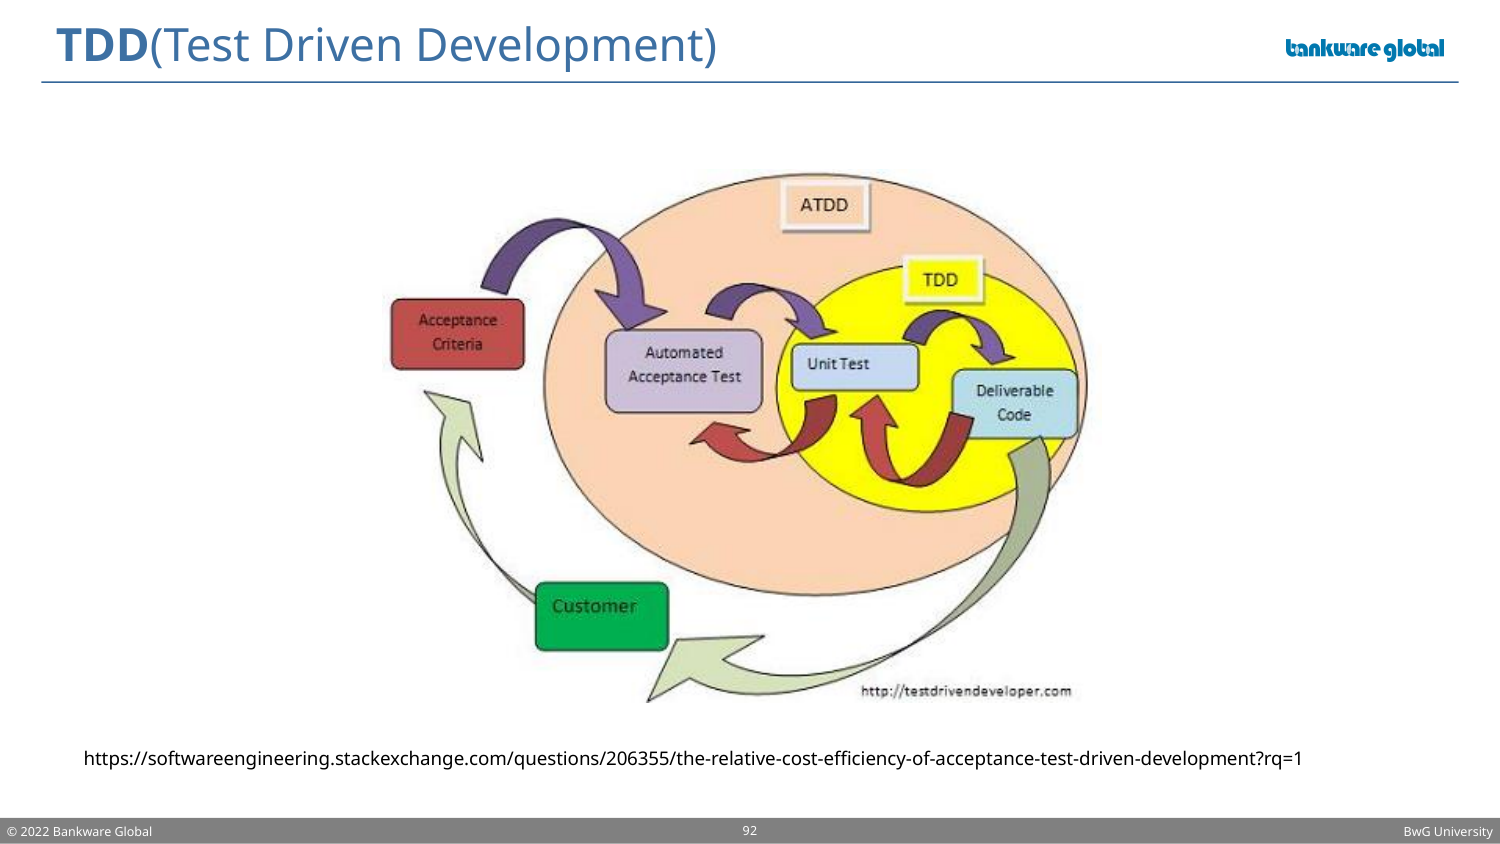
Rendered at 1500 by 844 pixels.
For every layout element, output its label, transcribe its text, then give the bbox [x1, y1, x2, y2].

title TDD(Test Driven Development) [40, 17, 1459, 77]
text_box https://softwareengineering.stackexchange.com/questions/206355/the-relative-cost-efficiency-of-acceptance-test-driven-development?rq=1 [83, 746, 1417, 788]
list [382, 169, 1102, 703]
slide_number 92 [741, 823, 759, 840]
